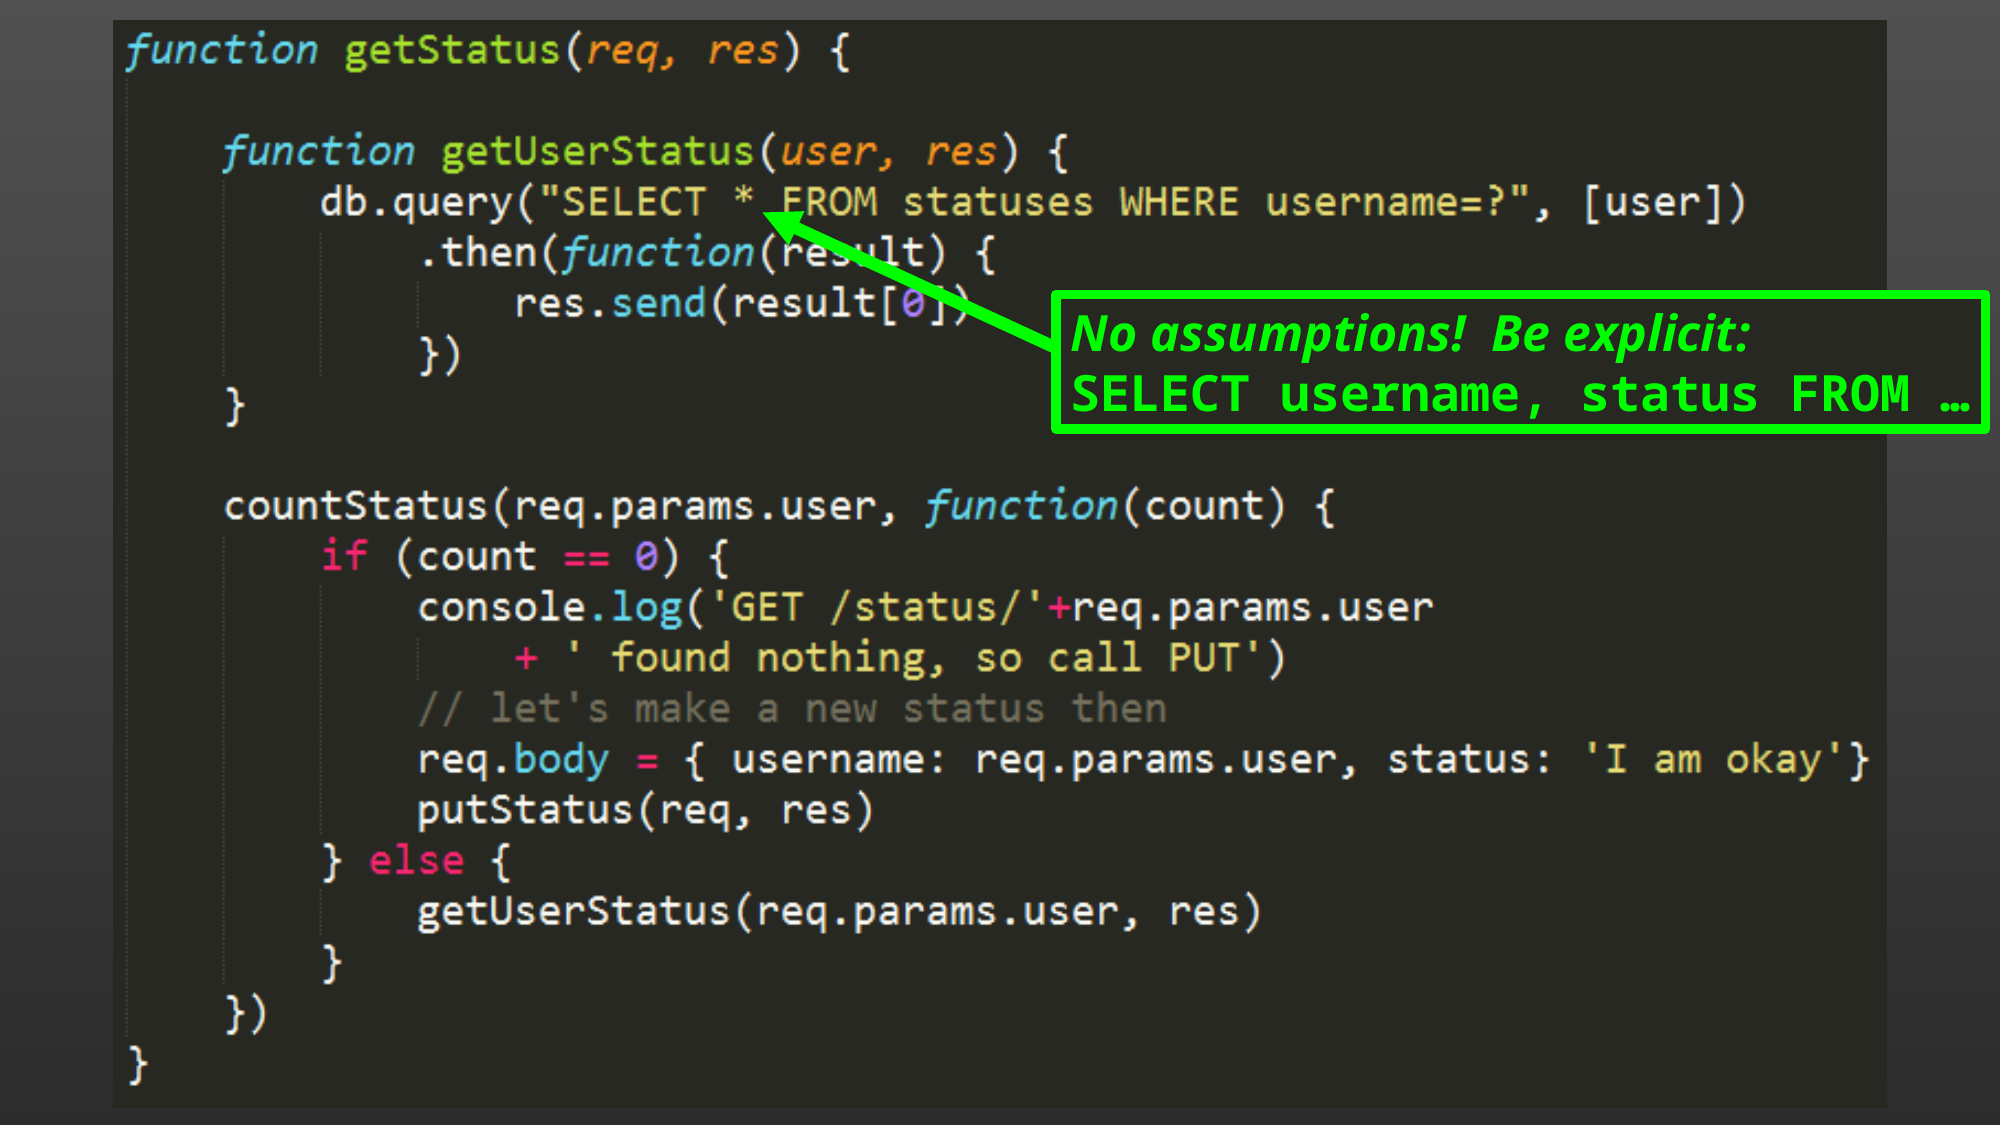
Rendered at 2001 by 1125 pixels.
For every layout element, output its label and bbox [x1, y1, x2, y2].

text_box [761, 211, 1955, 432]
list [113, 19, 1887, 1109]
